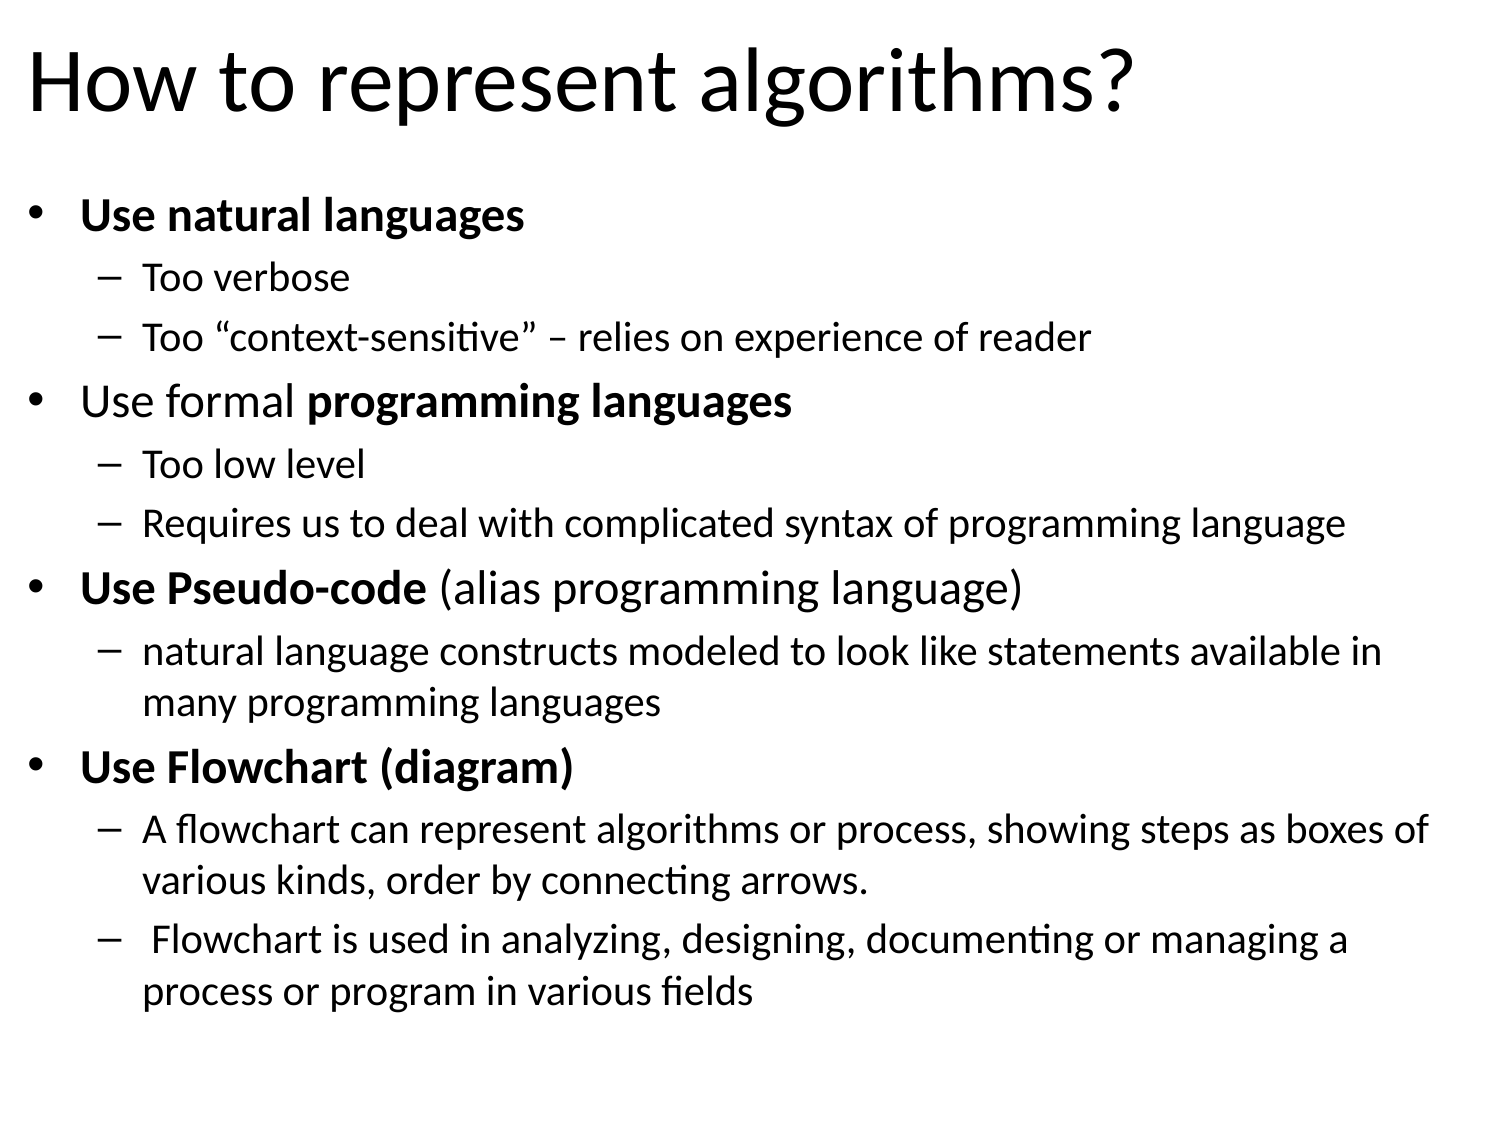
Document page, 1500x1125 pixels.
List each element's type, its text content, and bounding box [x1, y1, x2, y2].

title How to represent algorithms? [12, 12, 1475, 155]
list Use natural languages Too verbose Too “context-sensitive” – relies on experience of reader Use formal programming languages Too low level Requires us to deal with complicated syntax of programming language Use Pseudo-code (alias programming language) natural language constructs modeled to look like statements available in many programming languages Use Flowchart (diagram) A flowchart can represent algorithms or process, showing steps as boxes of various kinds, order by connecting arrows. Flowchart is used in analyzing, designing, documenting or managing a process or program in various fields [12, 174, 1475, 1025]
